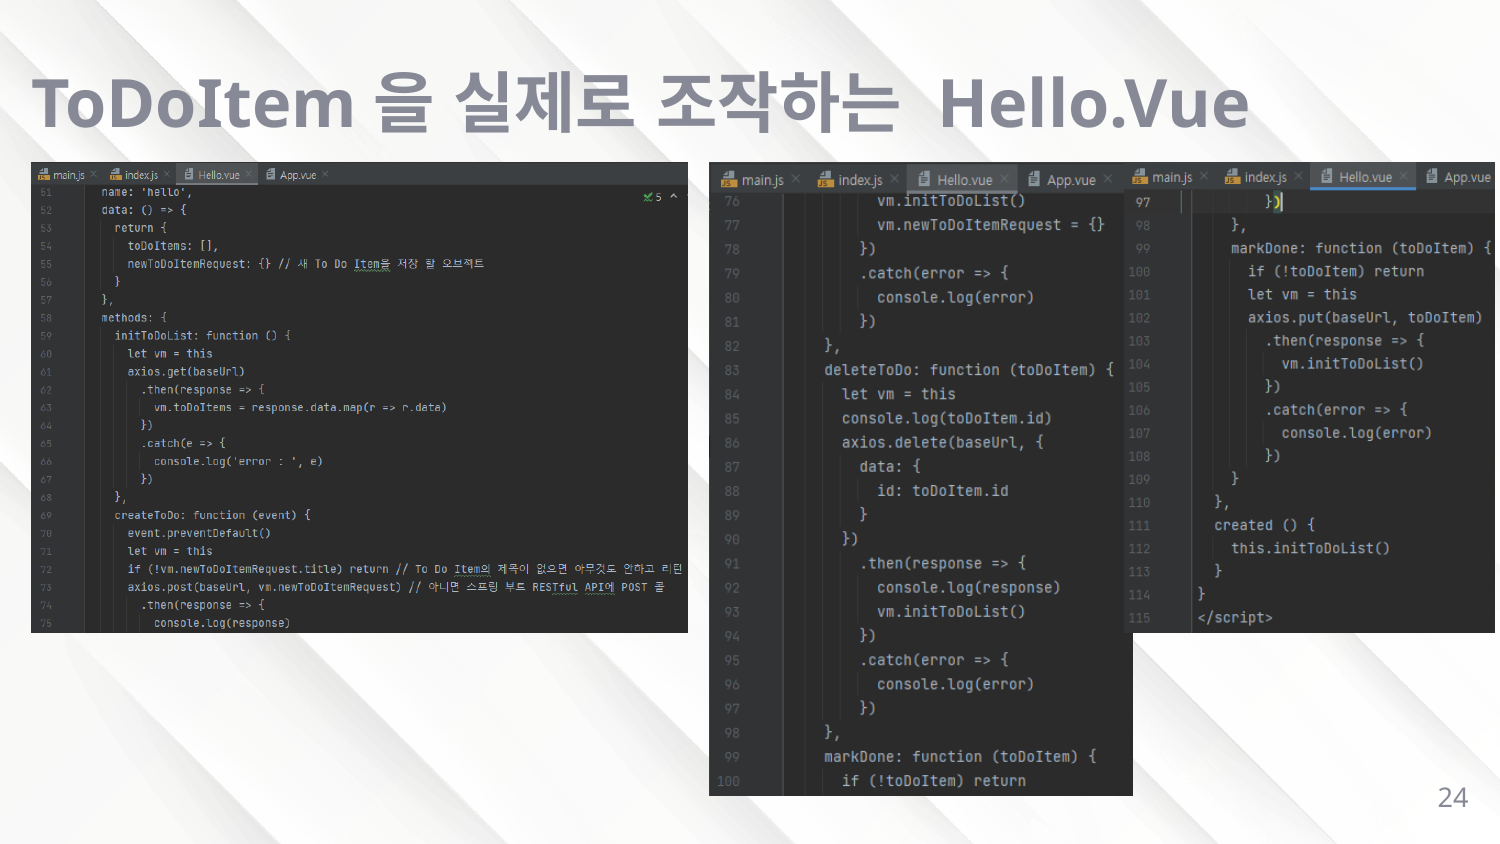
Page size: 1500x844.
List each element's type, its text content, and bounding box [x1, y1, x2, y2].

title ToDoItem을 실제로 조작하는 Hello.Vue [31, 48, 1469, 143]
slide_number 24 [1378, 766, 1469, 832]
picture [0, 0, 1500, 844]
